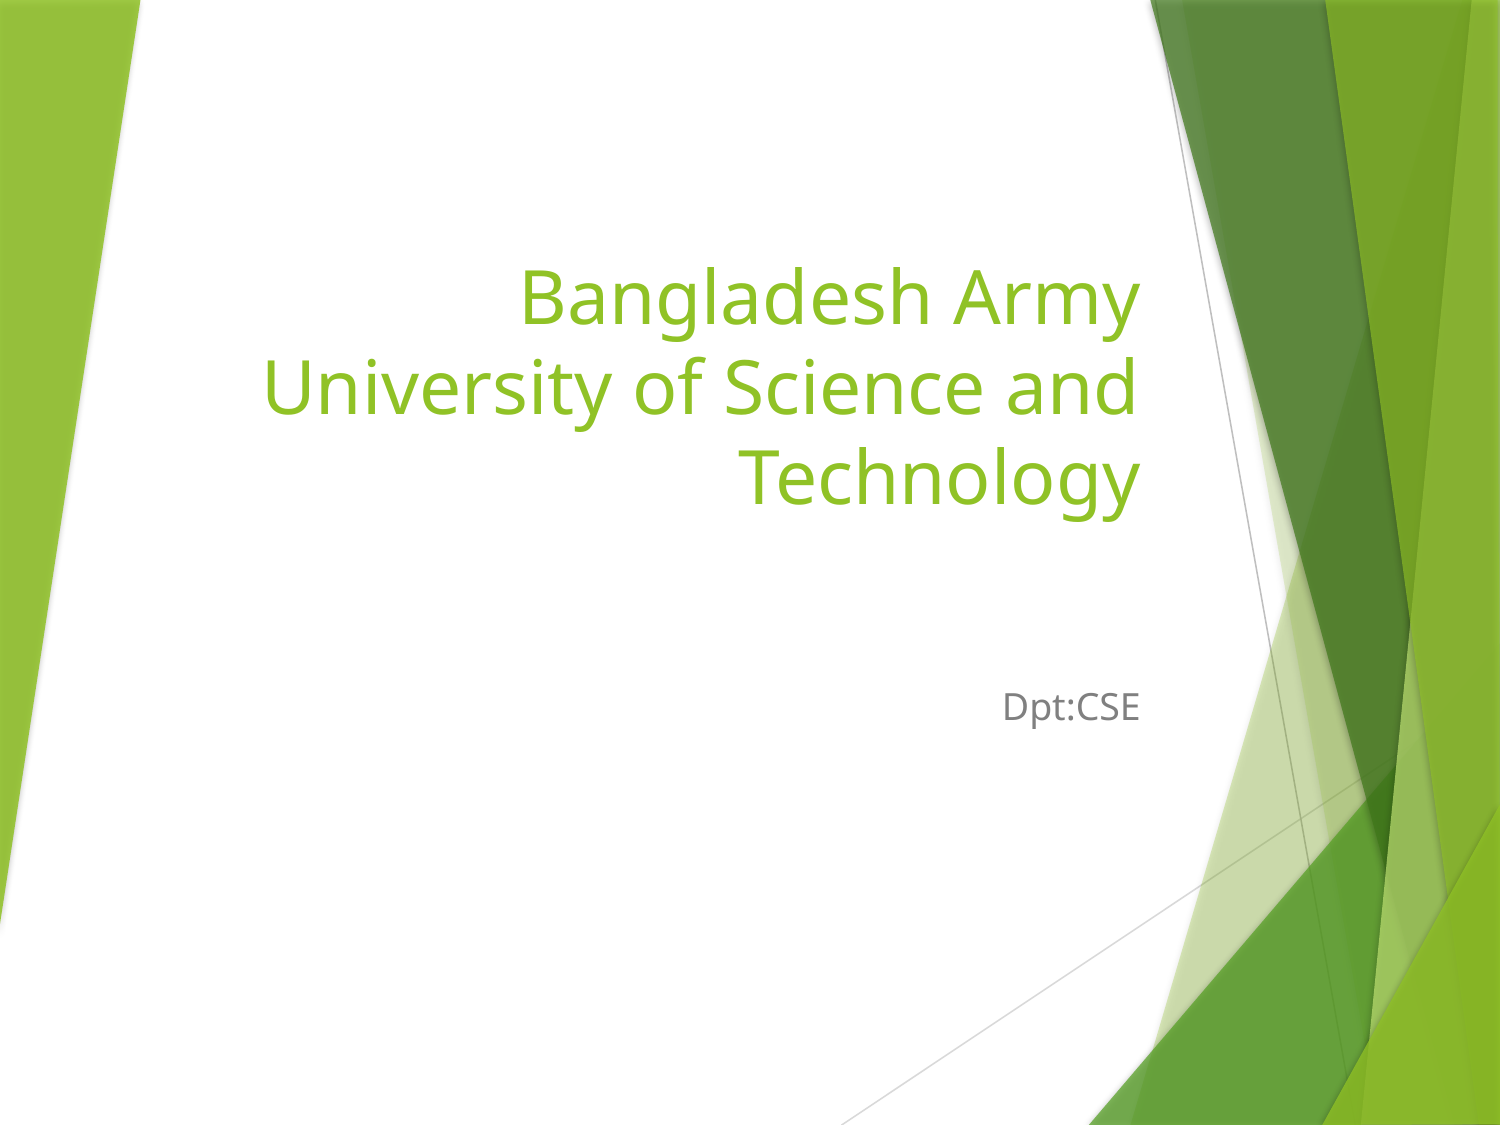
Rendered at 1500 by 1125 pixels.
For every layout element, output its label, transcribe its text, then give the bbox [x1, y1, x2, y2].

title Bangladesh Army University of Science and Technology [200, 249, 1156, 527]
subtitle Dpt:CSE [200, 675, 1156, 855]
